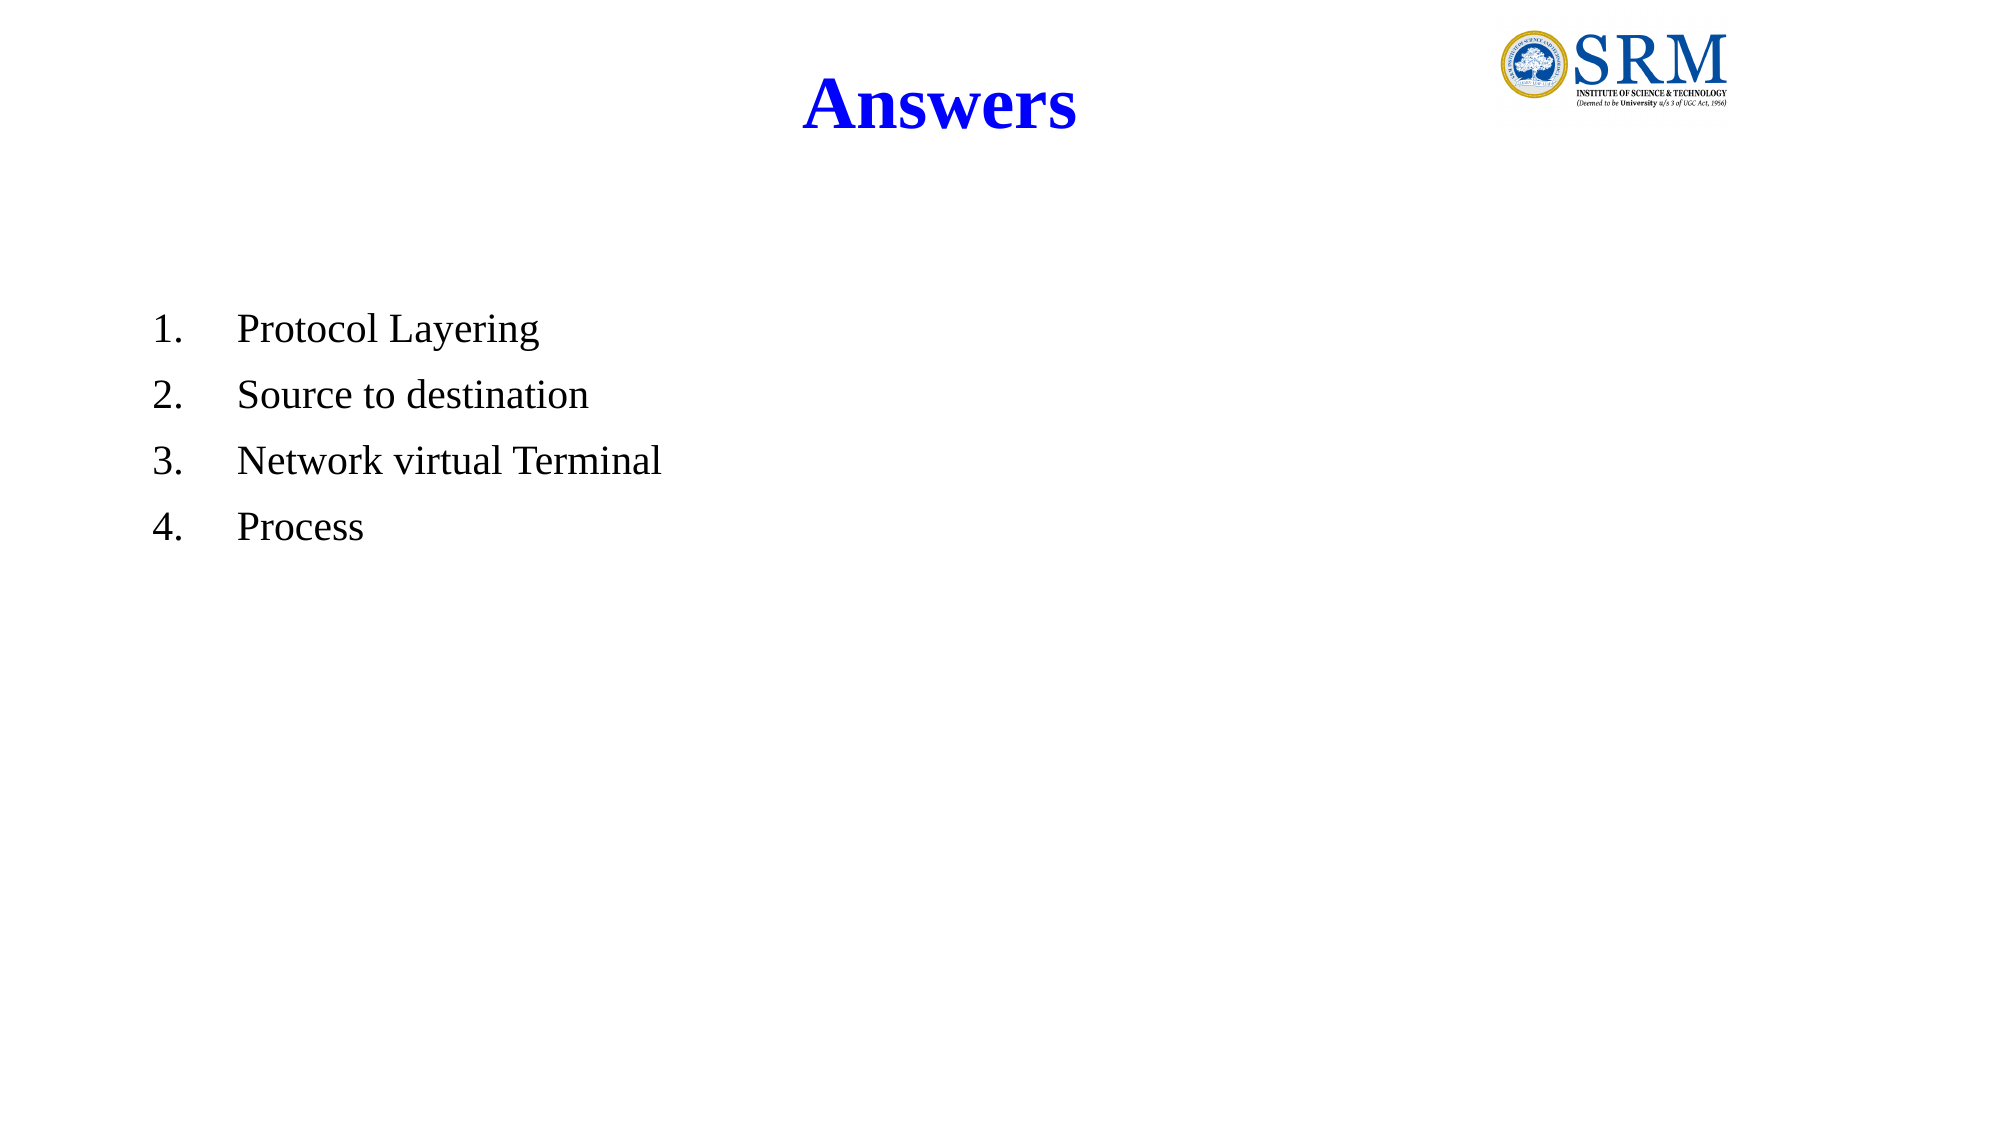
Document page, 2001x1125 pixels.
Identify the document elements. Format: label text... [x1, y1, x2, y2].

list Protocol Layering Source to destination Network virtual Terminal Process [137, 299, 1863, 1014]
picture [1496, 3, 1732, 135]
title Answers [787, 45, 1238, 163]
